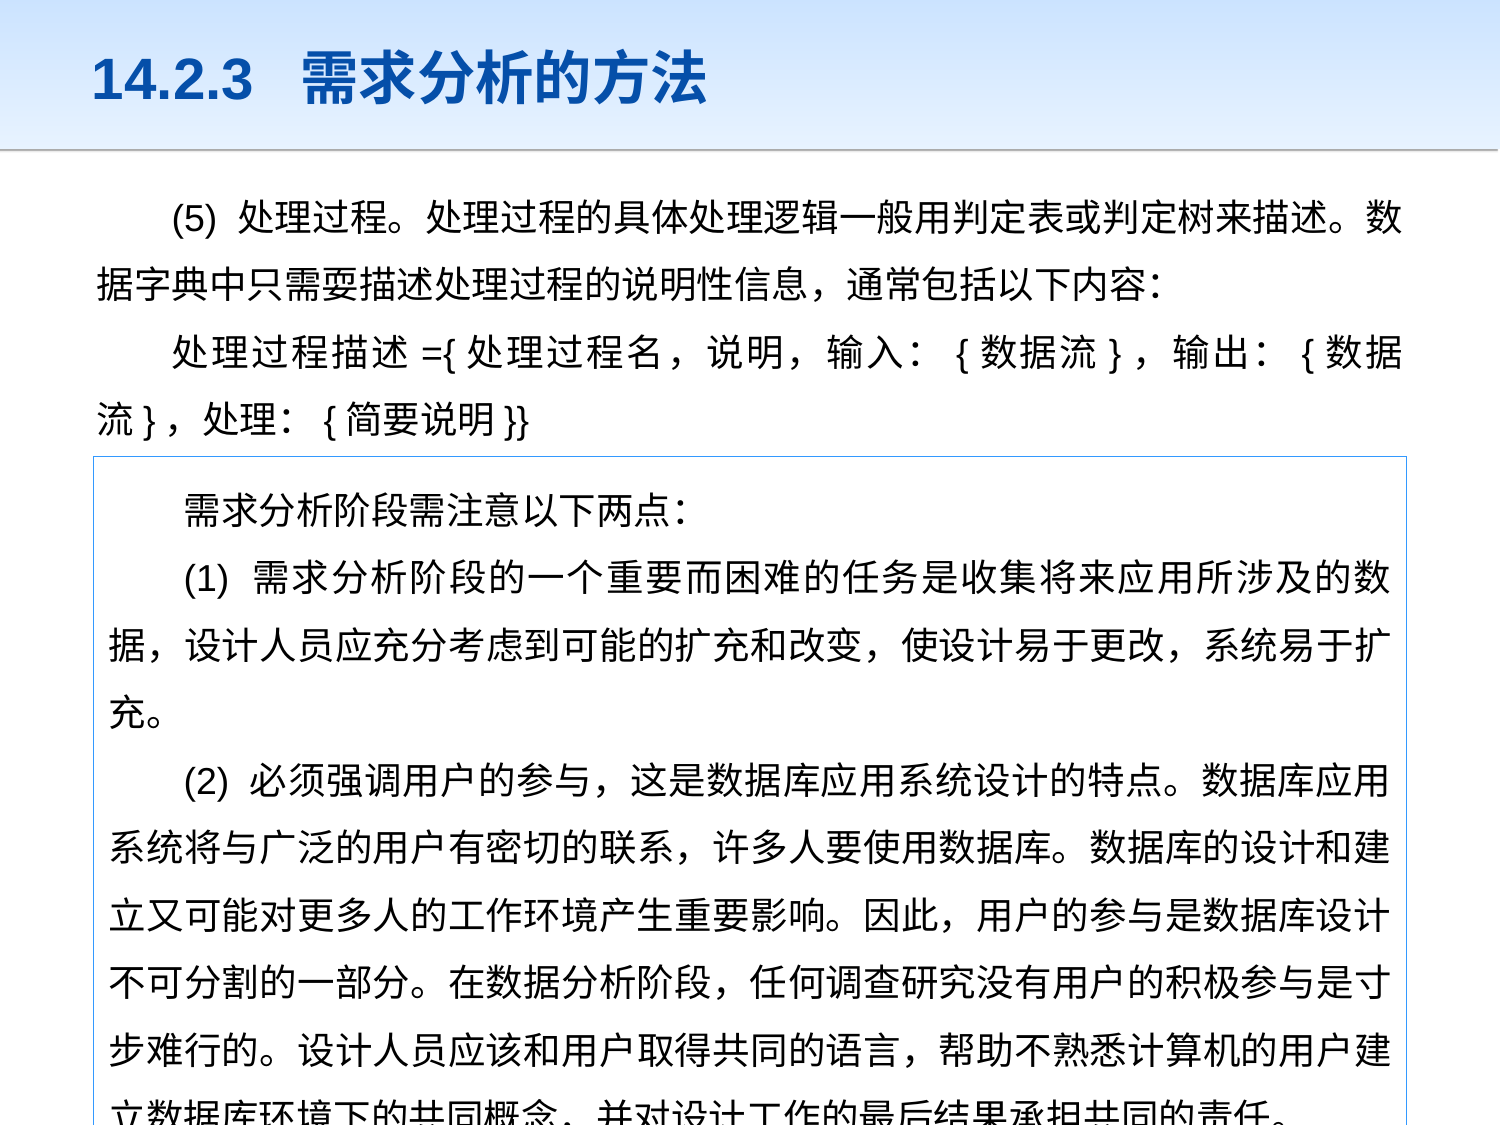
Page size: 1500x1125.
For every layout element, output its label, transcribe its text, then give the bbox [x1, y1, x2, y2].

text_box (5) 处理过程。处理过程的具体处理逻辑一般用判定表或判定树来描述。数据字典中只需耍描述处理过程的说明性信息，通常包括以下内容： 处理过程描述={处理过程名，说明，输入：{数据流}，输出：{数据流}，处理：{简要说明}} [81, 163, 1418, 449]
text_box 需求分析阶段需注意以下两点： (1) 需求分析阶段的一个重要而困难的任务是收集将来应用所涉及的数据，设计人员应充分考虑到可能的扩充和改变，使设计易于更改，系统易于扩充。 (2) 必须强调用户的参与，这是数据库应用系统设计的特点。数据库应用系统将与广泛的用户有密切的联系，许多人要使用数据库。数据库的设计和建立又可能对更多人的工作环境产生重要影响。因此，用户的参与是数据库设计不可分割的一部分。在数据分析阶段，任何调查研究没有用户的积极参与是寸步难行的。设计人员应该和用户取得共同的语言，帮助不熟悉计算机的用户建立数据库环境下的共同概念，并对设计工作的最后结果承担共同的责任。 [93, 456, 1407, 1125]
title 14.2.3 需求分析的方法 [76, 23, 1424, 131]
